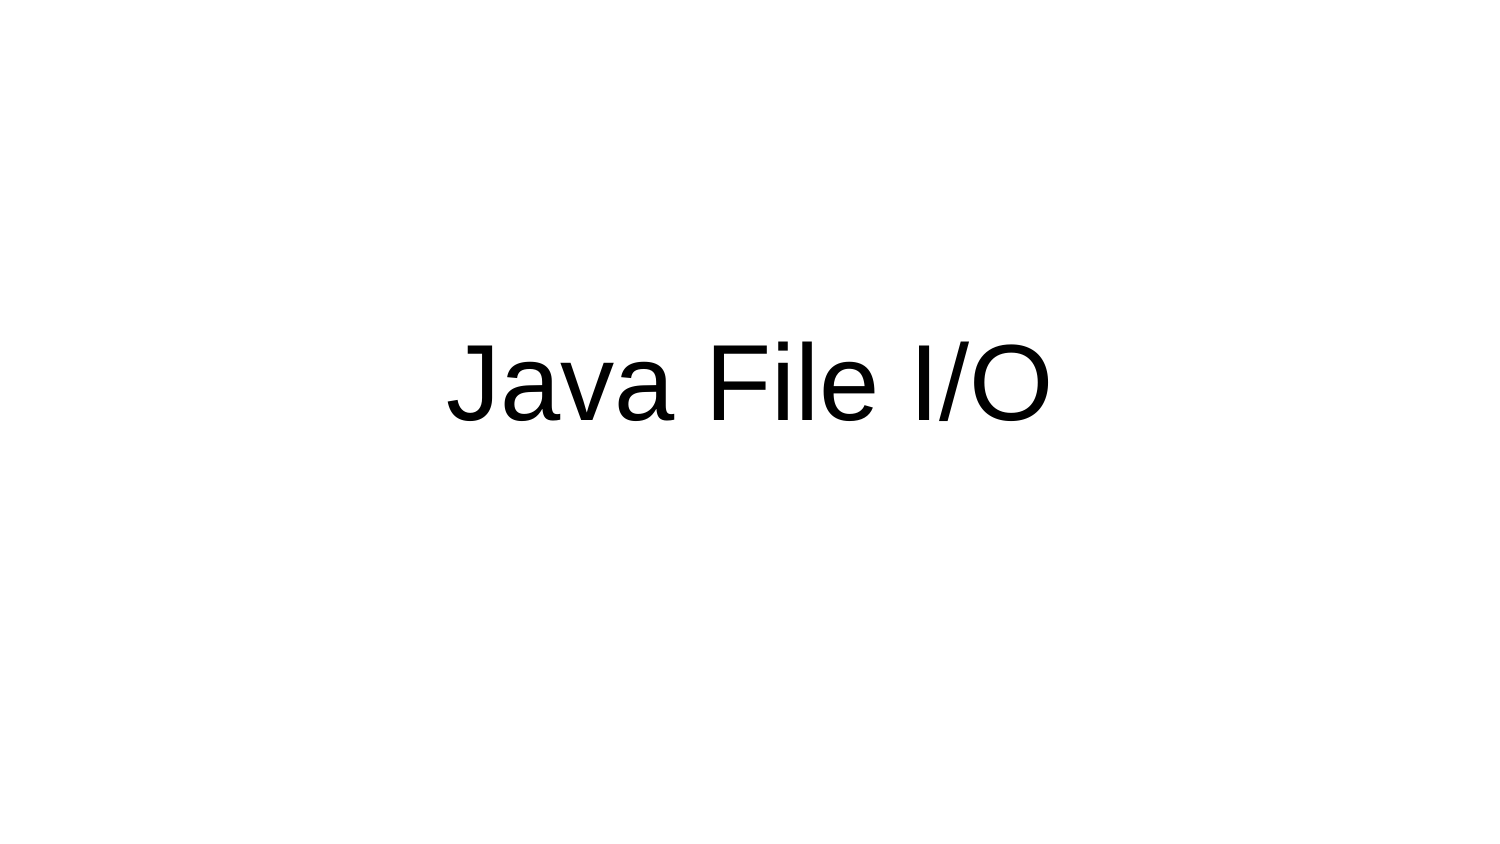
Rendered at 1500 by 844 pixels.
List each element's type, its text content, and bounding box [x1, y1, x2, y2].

title Java File I/O [51, 122, 1449, 459]
